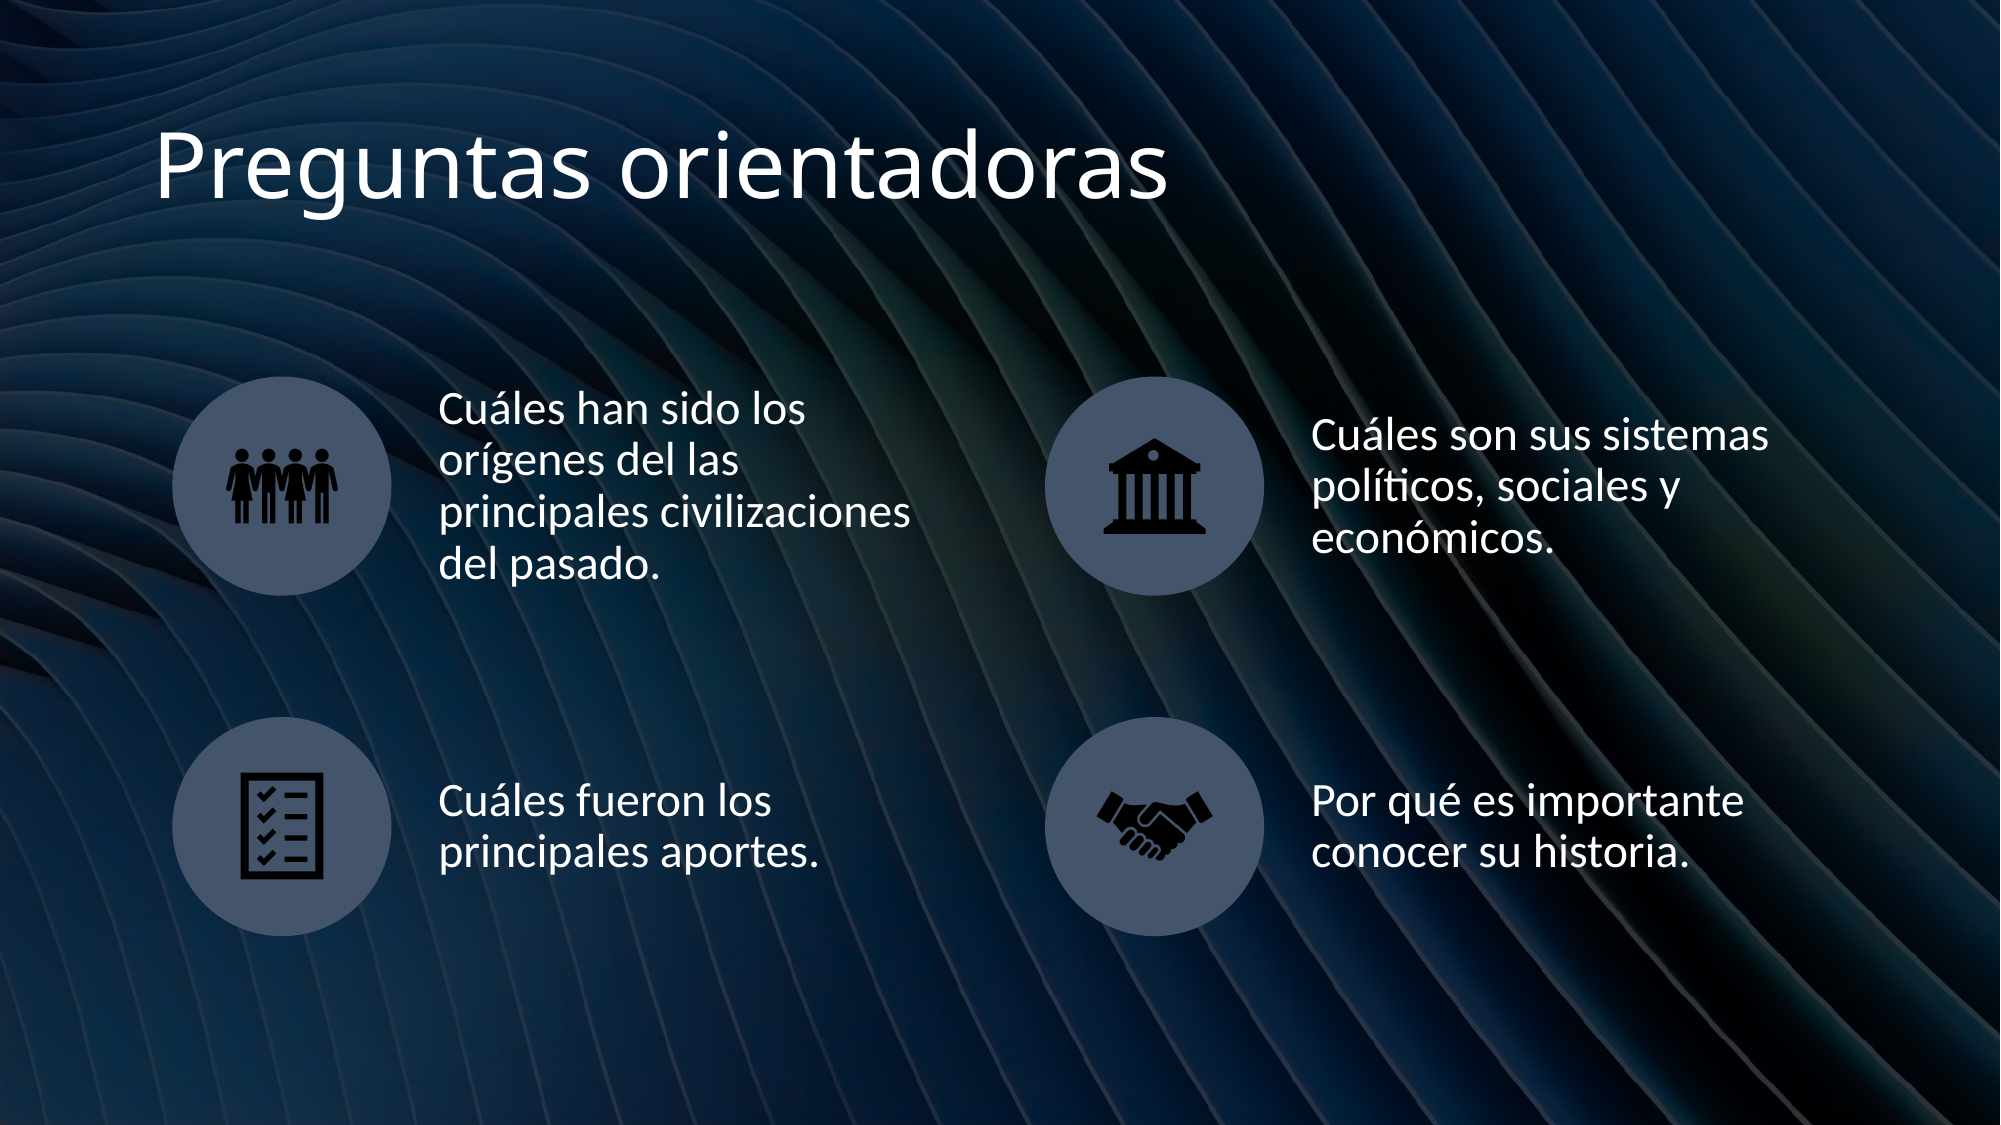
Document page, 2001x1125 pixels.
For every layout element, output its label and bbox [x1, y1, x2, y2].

list [137, 299, 1863, 1014]
picture [0, 0, 2000, 1125]
